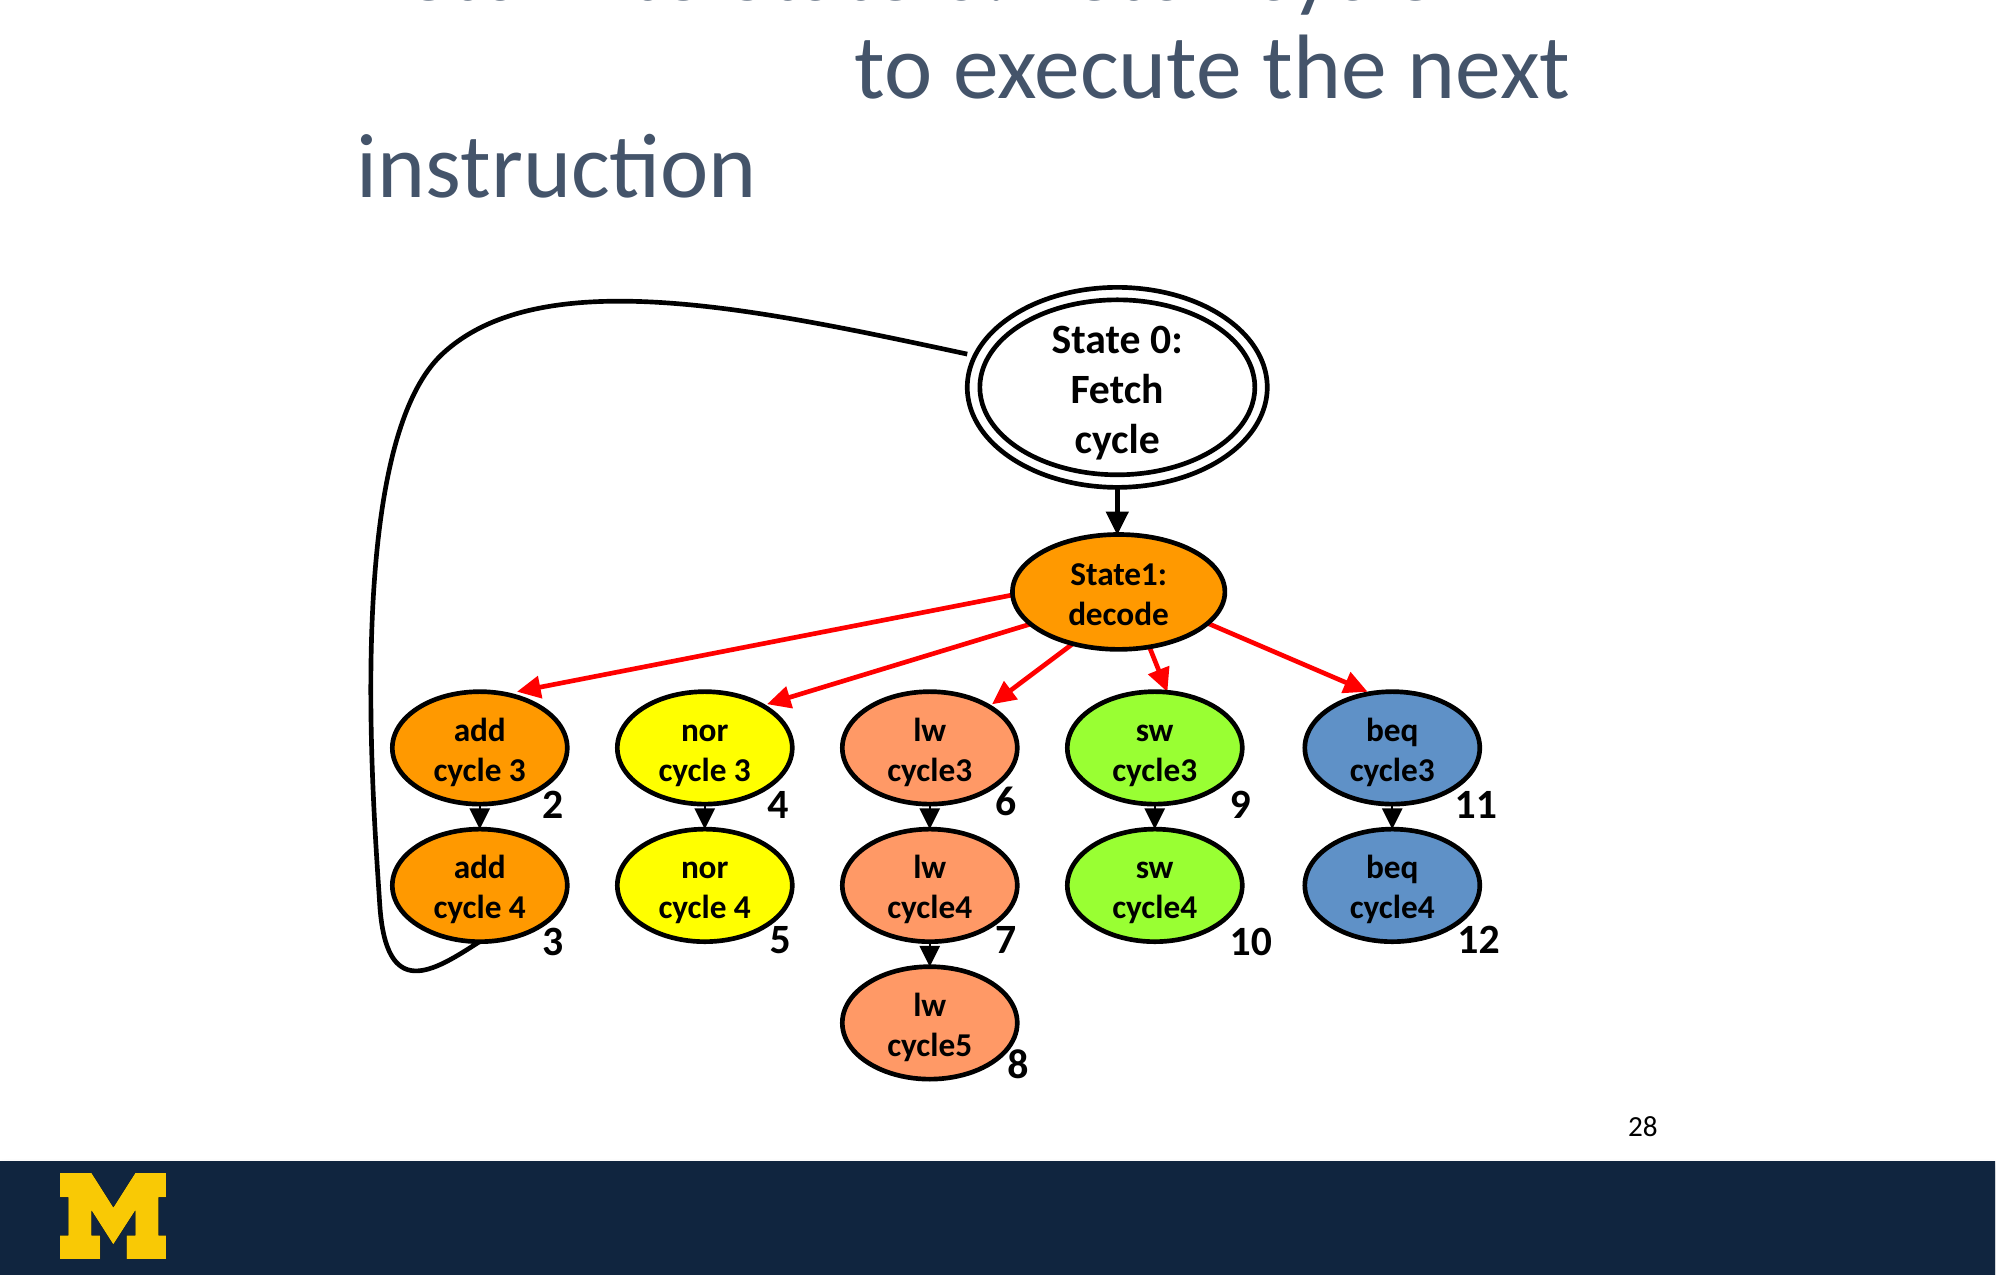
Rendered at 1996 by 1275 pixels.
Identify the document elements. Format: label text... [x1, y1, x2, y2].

text_box sw cycle3 [1067, 692, 1243, 764]
text_box [967, 287, 1268, 488]
text_box add cycle 4 [392, 829, 521, 942]
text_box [766, 616, 1055, 705]
text_box add cycle 3 [392, 691, 568, 805]
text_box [526, 766, 1698, 1095]
picture [60, 1173, 166, 1259]
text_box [1142, 628, 1168, 692]
text_box State1: decode [1012, 534, 1225, 650]
text_box lw cycle3 [842, 712, 1018, 764]
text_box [992, 628, 1093, 705]
title Return to State 0: Fetch cycle to execute the next instruction [341, 87, 1655, 225]
text_box beq cycle3 [1304, 691, 1480, 764]
slide_number ‹#› [1322, 1102, 1673, 1178]
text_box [516, 591, 1030, 692]
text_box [1192, 616, 1368, 692]
text_box [370, 301, 968, 971]
text_box nor cycle 3 [617, 699, 793, 764]
